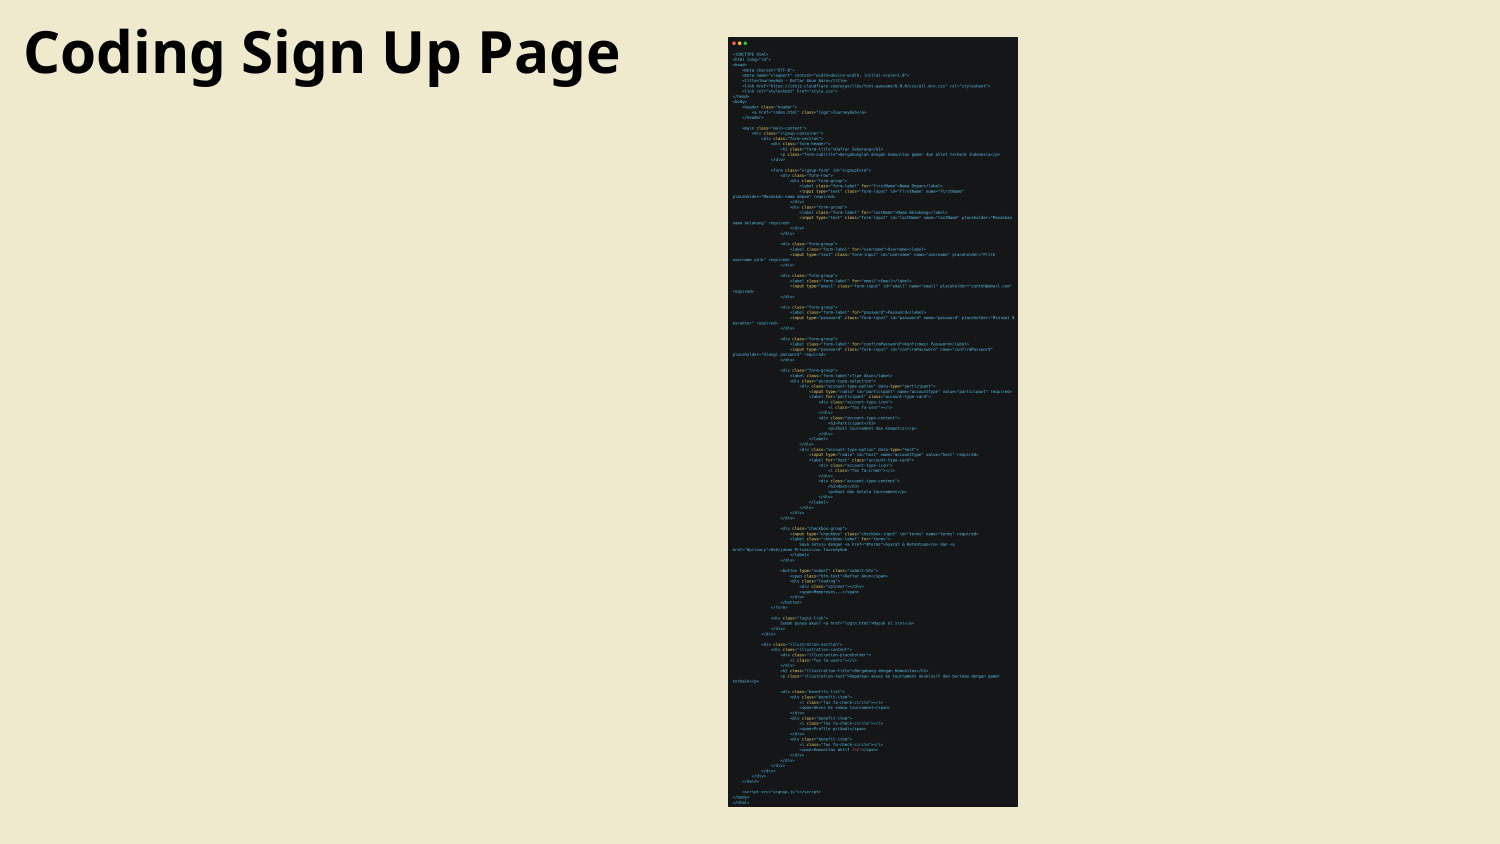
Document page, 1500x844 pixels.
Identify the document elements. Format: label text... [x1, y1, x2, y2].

title Coding Sign Up Page [8, 0, 1352, 94]
picture [728, 37, 1018, 807]
